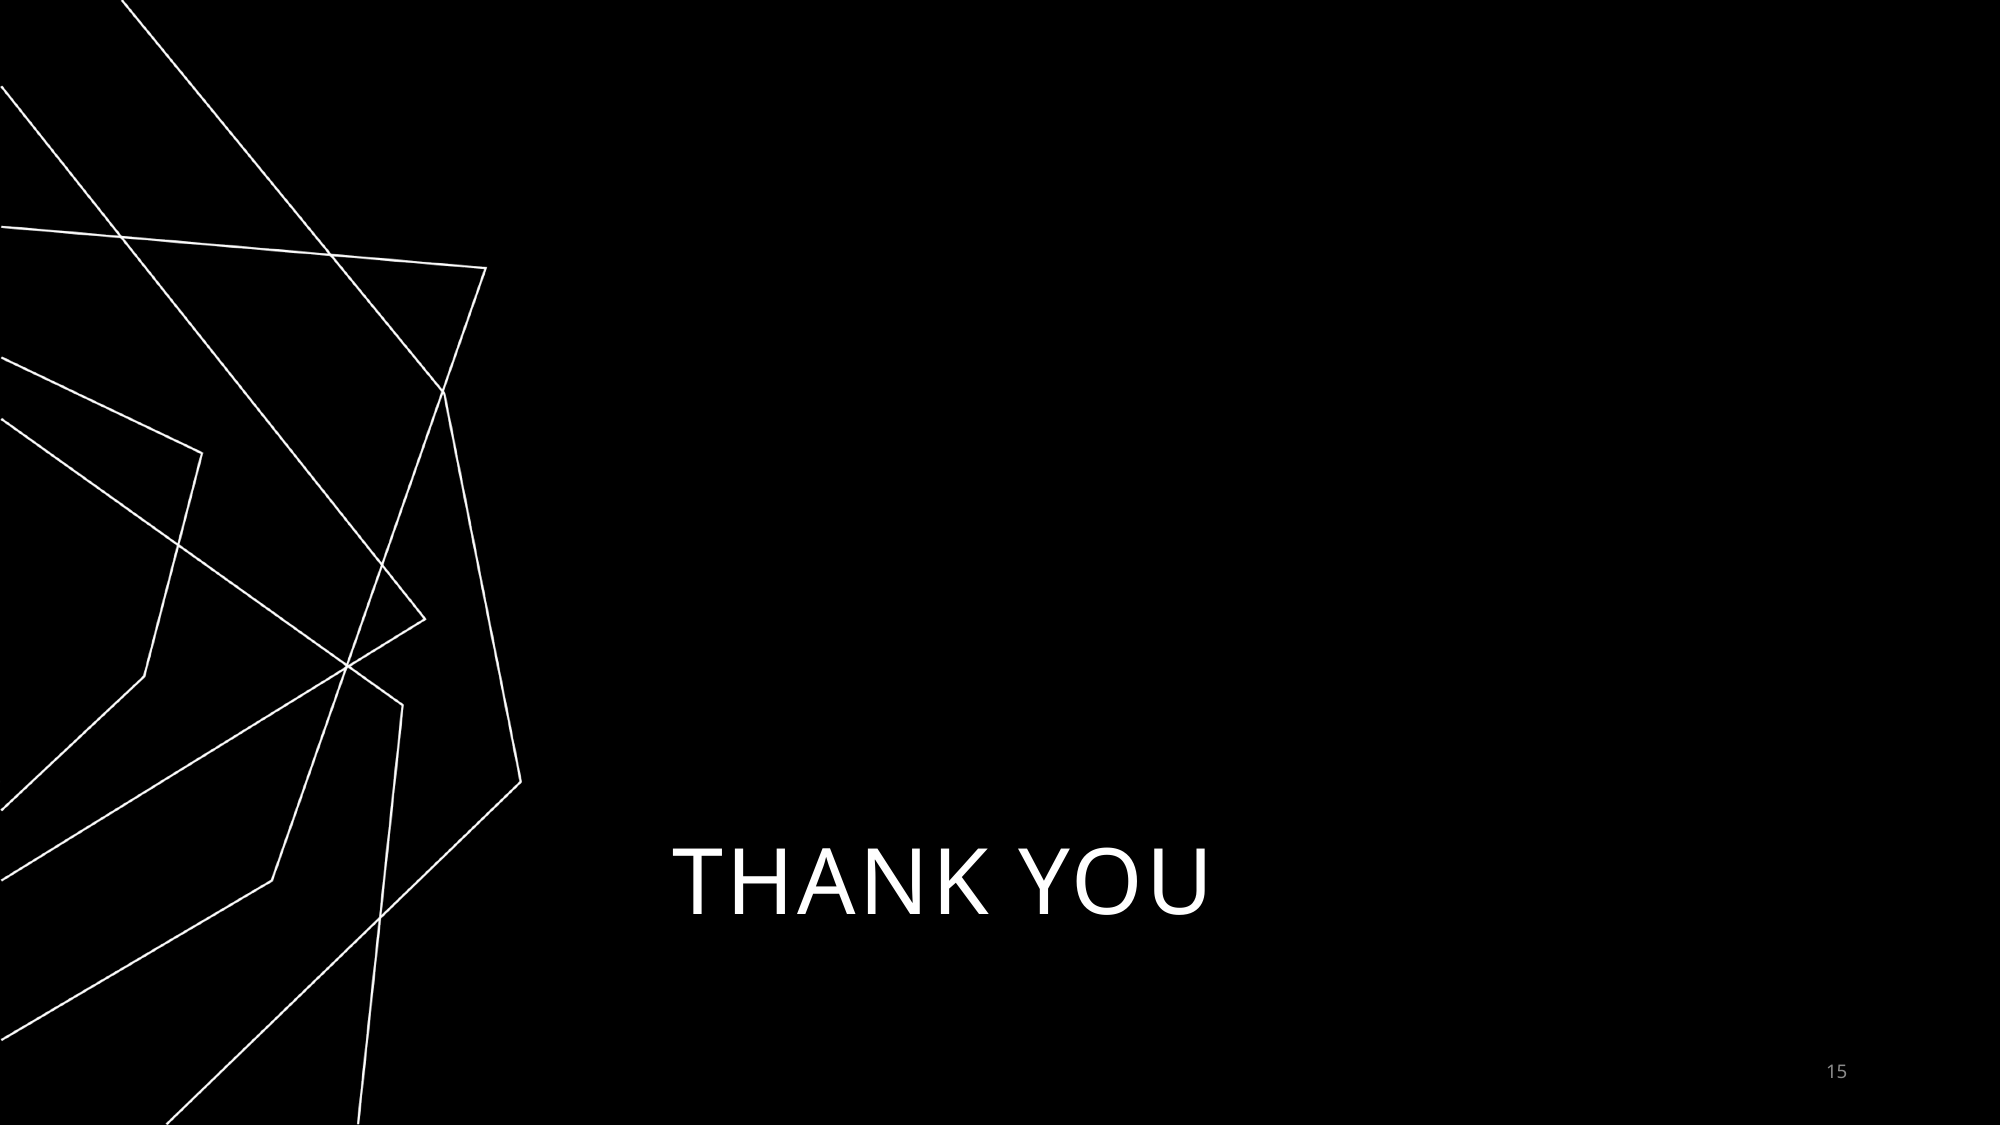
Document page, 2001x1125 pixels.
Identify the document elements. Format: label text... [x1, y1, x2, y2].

slide_number 15 [1571, 1042, 1863, 1103]
title THANK YOU [657, 691, 1344, 942]
picture [0, 0, 522, 1125]
